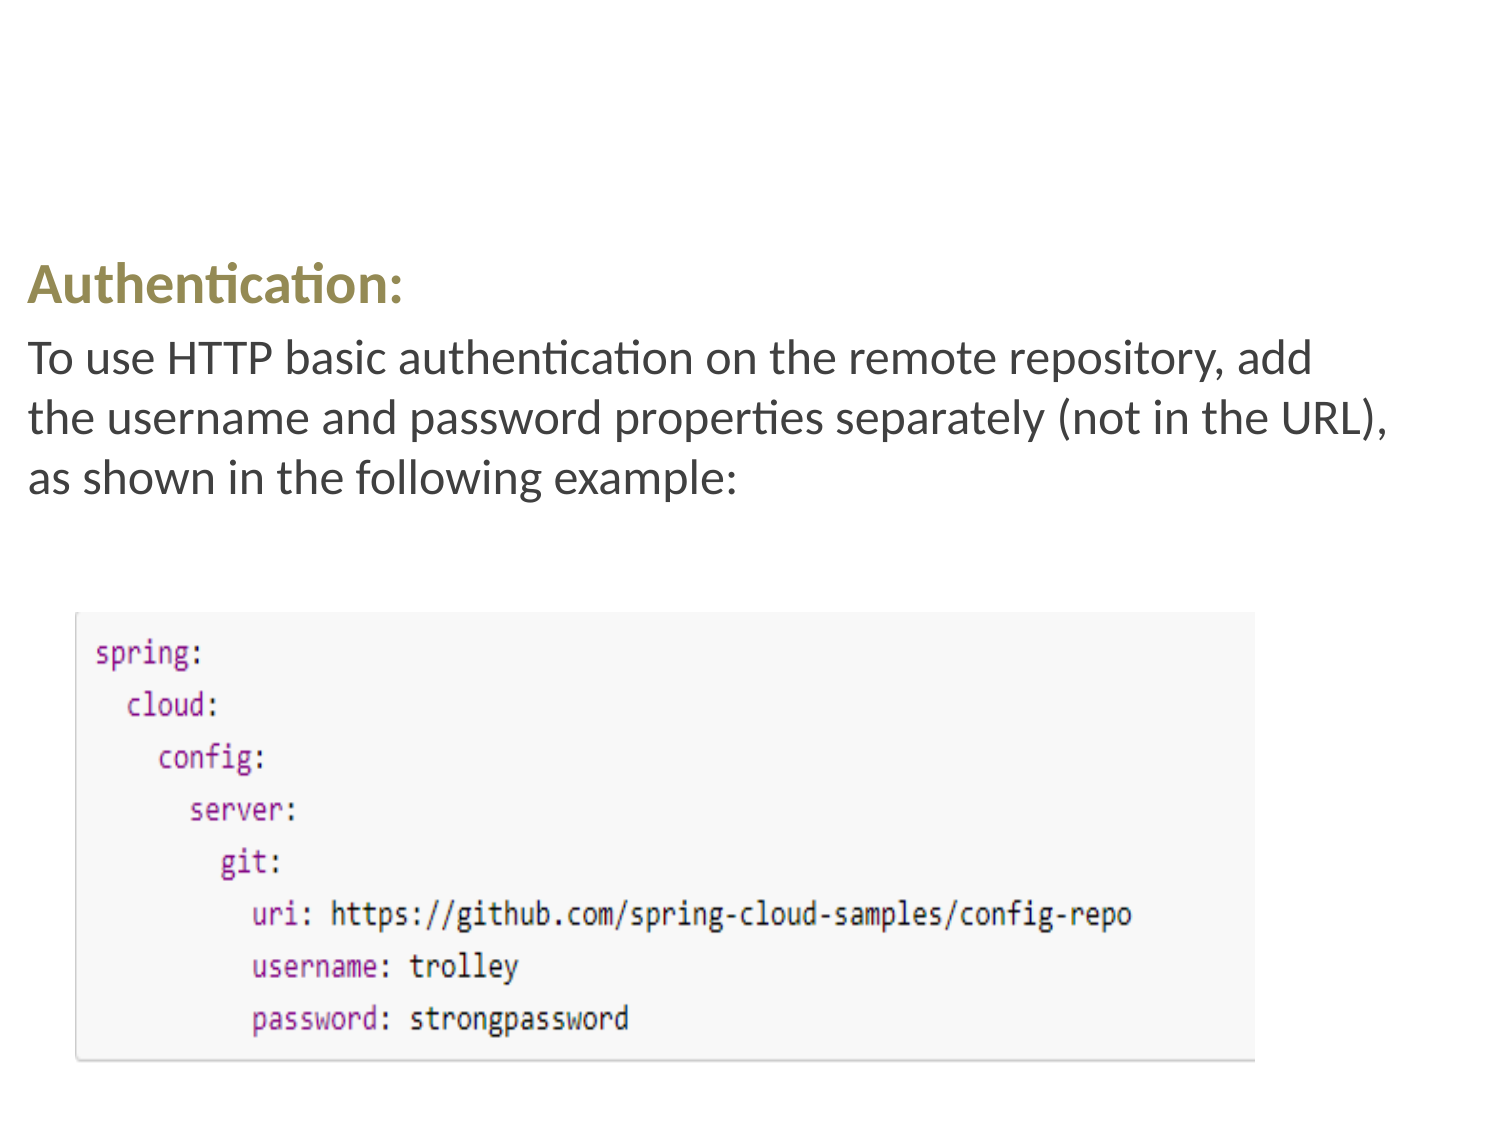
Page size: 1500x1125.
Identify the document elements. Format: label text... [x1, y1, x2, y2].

picture [74, 612, 1255, 1076]
subtitle Authentication: To use HTTP basic authentication on the remote repository, add the username and password properties separately (not in the URL), as shown in the following example: [12, 237, 1438, 1100]
